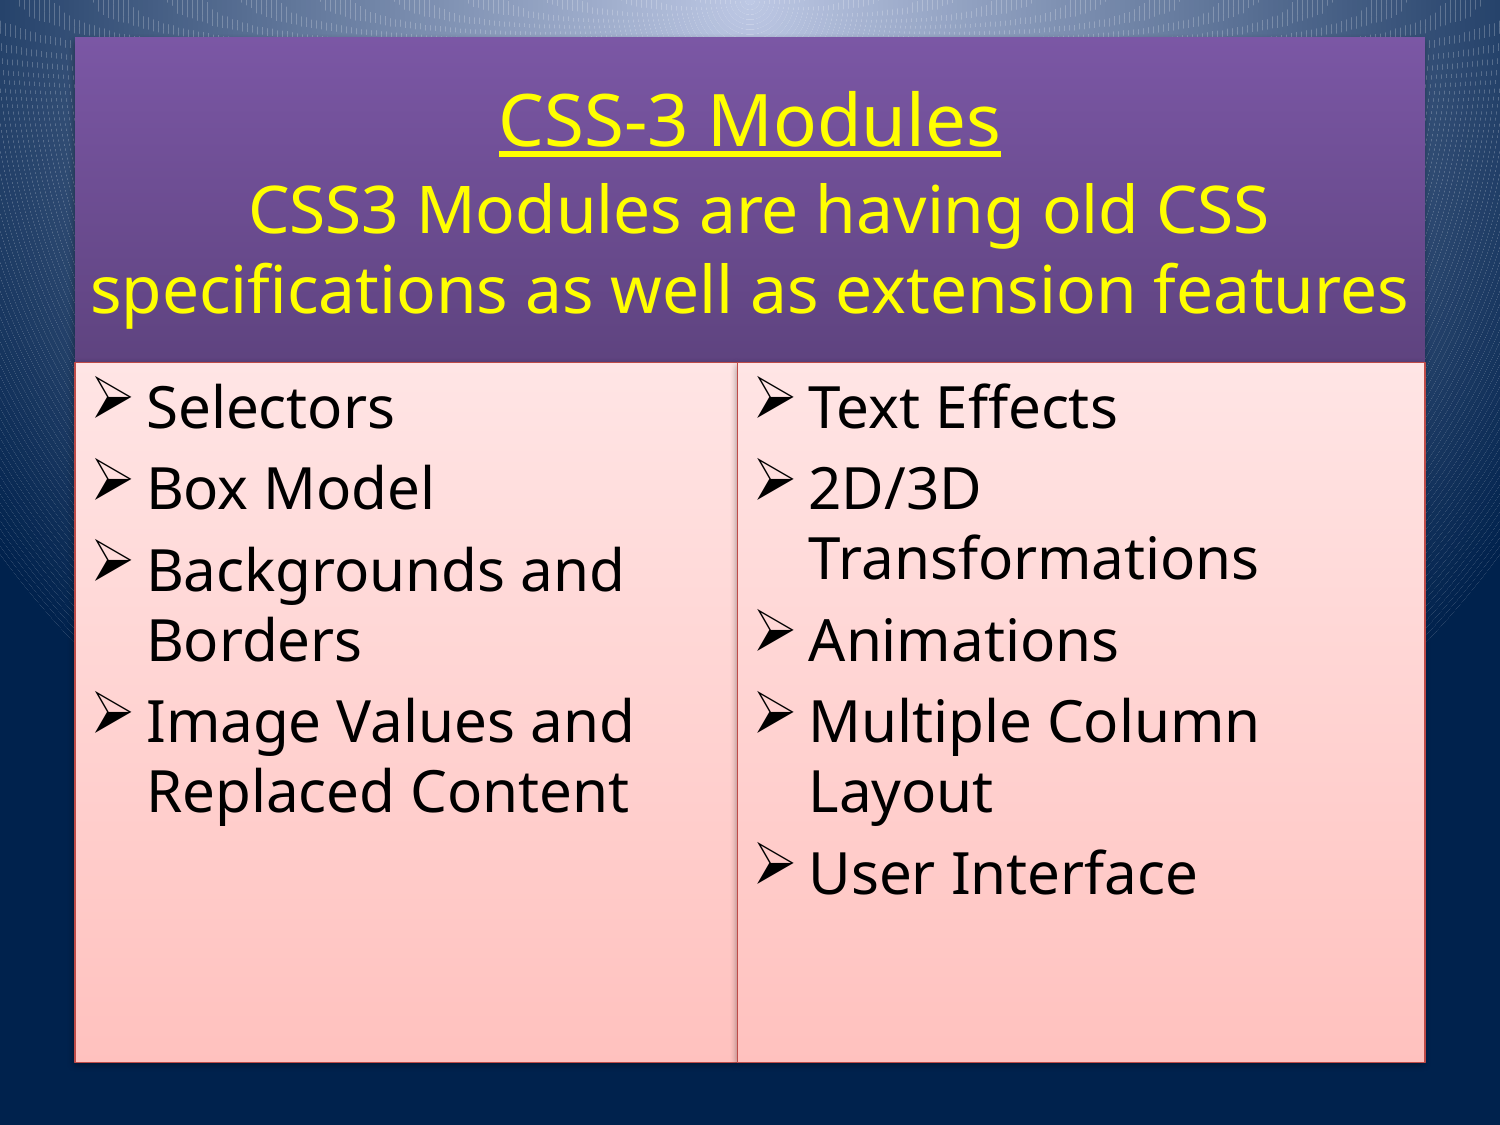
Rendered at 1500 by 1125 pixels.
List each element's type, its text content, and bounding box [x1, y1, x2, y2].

list Text Effects 2D/3D Transformations Animations Multiple Column Layout User Interface [737, 362, 1426, 1063]
list Selectors Box Model Backgrounds and Borders Image Values and Replaced Content [74, 362, 735, 1063]
title CSS-3 Modules CSS3 Modules are having old CSS specifications as well as extension features [75, 37, 1425, 361]
